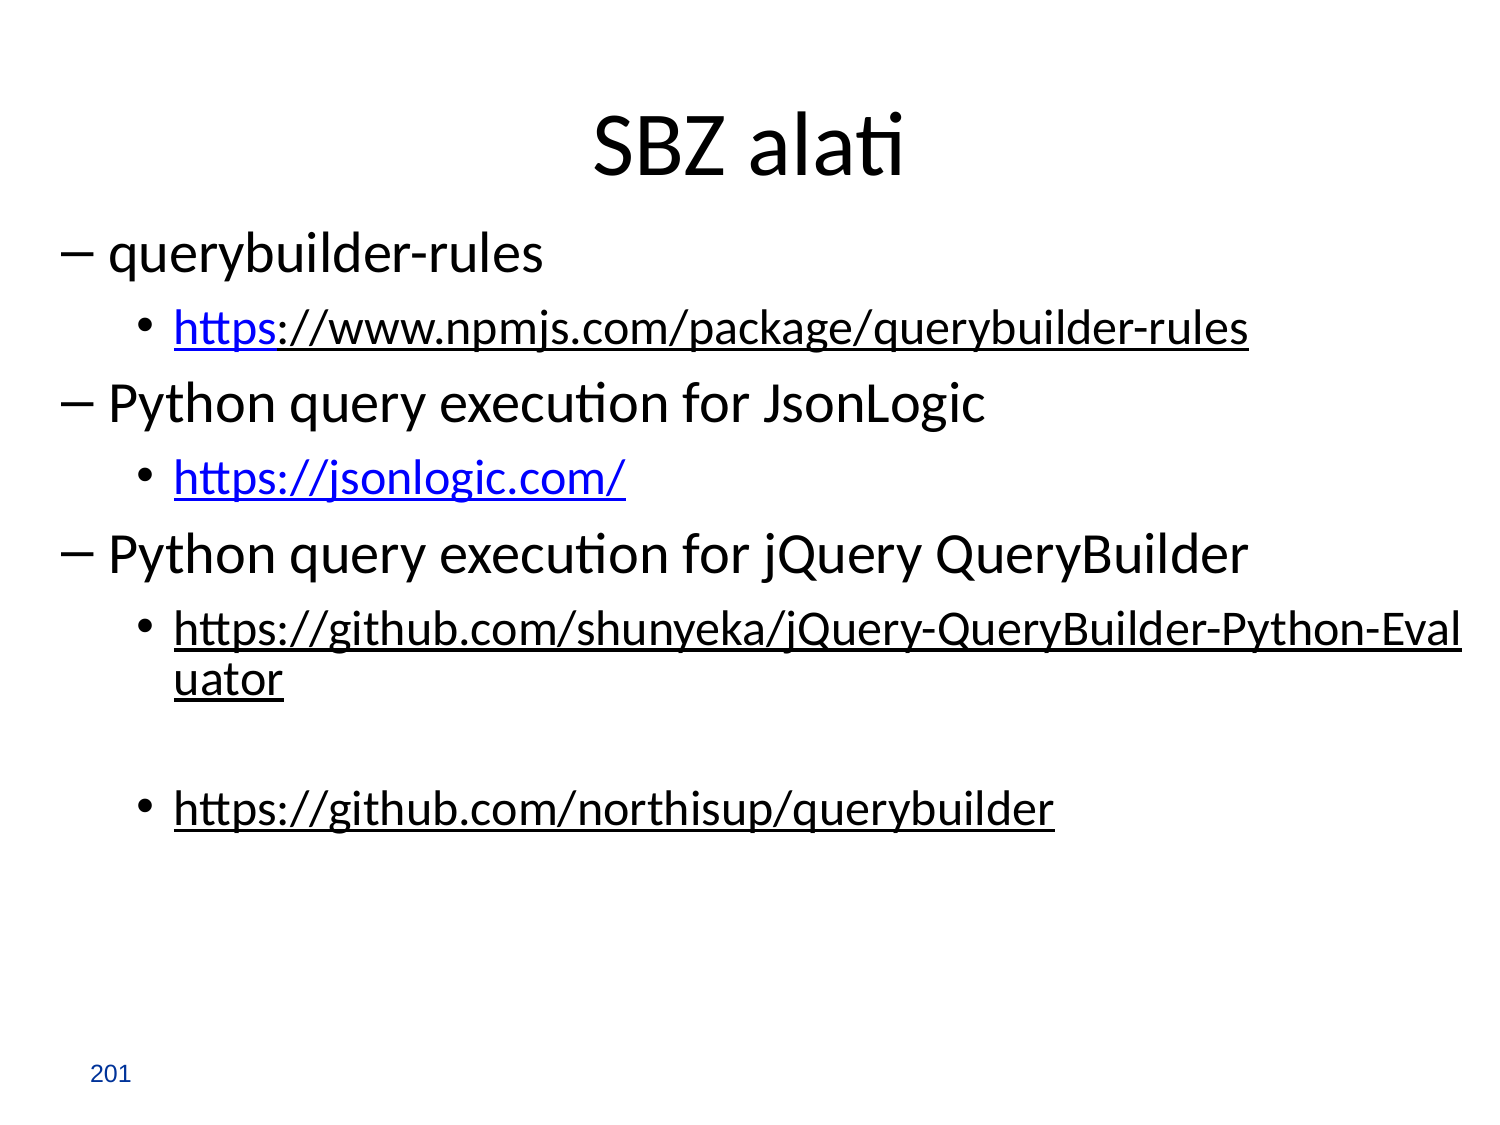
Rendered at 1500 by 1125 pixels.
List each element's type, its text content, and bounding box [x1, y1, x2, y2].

title SBZ alati [75, 45, 1425, 206]
list querybuilder-rules https://www.npmjs.com/package/querybuilder-rules Python query execution for JsonLogic https://jsonlogic.com/ Python query execution for jQuery QueryBuilder https://github.com/shunyeka/jQuery-QueryBuilder-Python-Evaluator https://github.com/northisup/querybuilder [0, 206, 1500, 1125]
